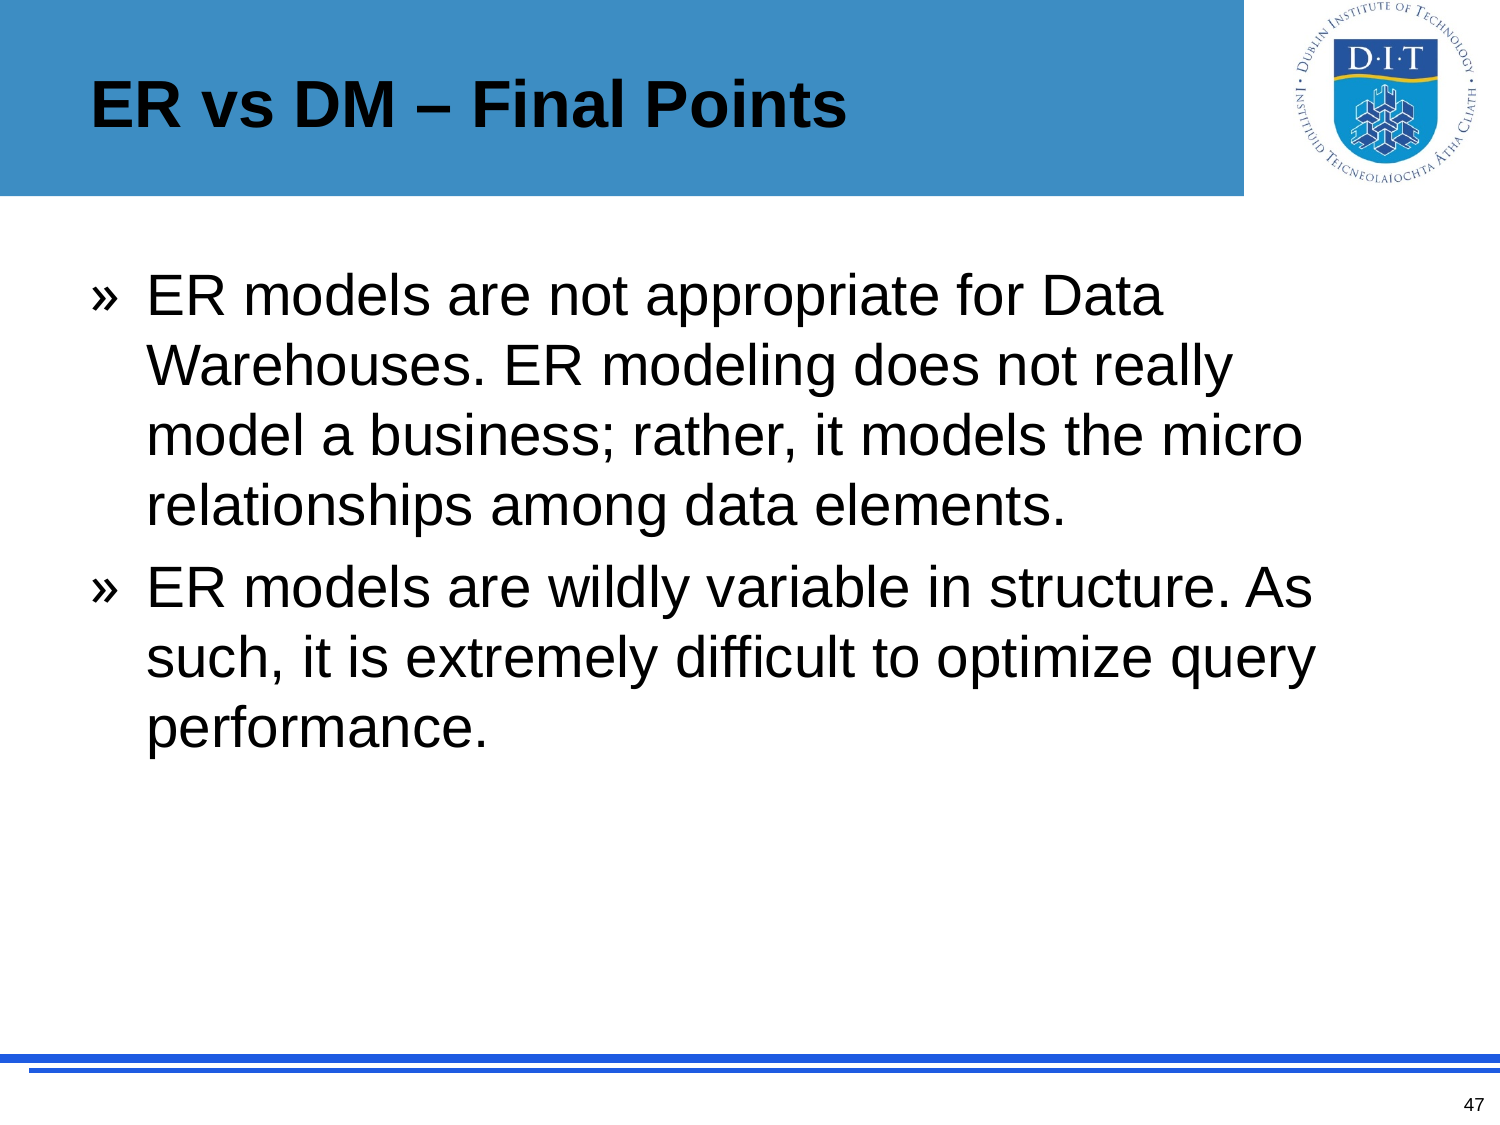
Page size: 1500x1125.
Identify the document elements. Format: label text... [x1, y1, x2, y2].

picture [1293, 0, 1478, 185]
title ER vs DM – Final Points [74, 18, 1105, 182]
slide_number 47 [1149, 1084, 1500, 1125]
list ER models are not appropriate for Data Warehouses. ER modeling does not really model a business; rather, it models the micro relationships among data elements. ER models are wildly variable in structure. As such, it is extremely difficult to optimize query performance. [74, 249, 1426, 1051]
